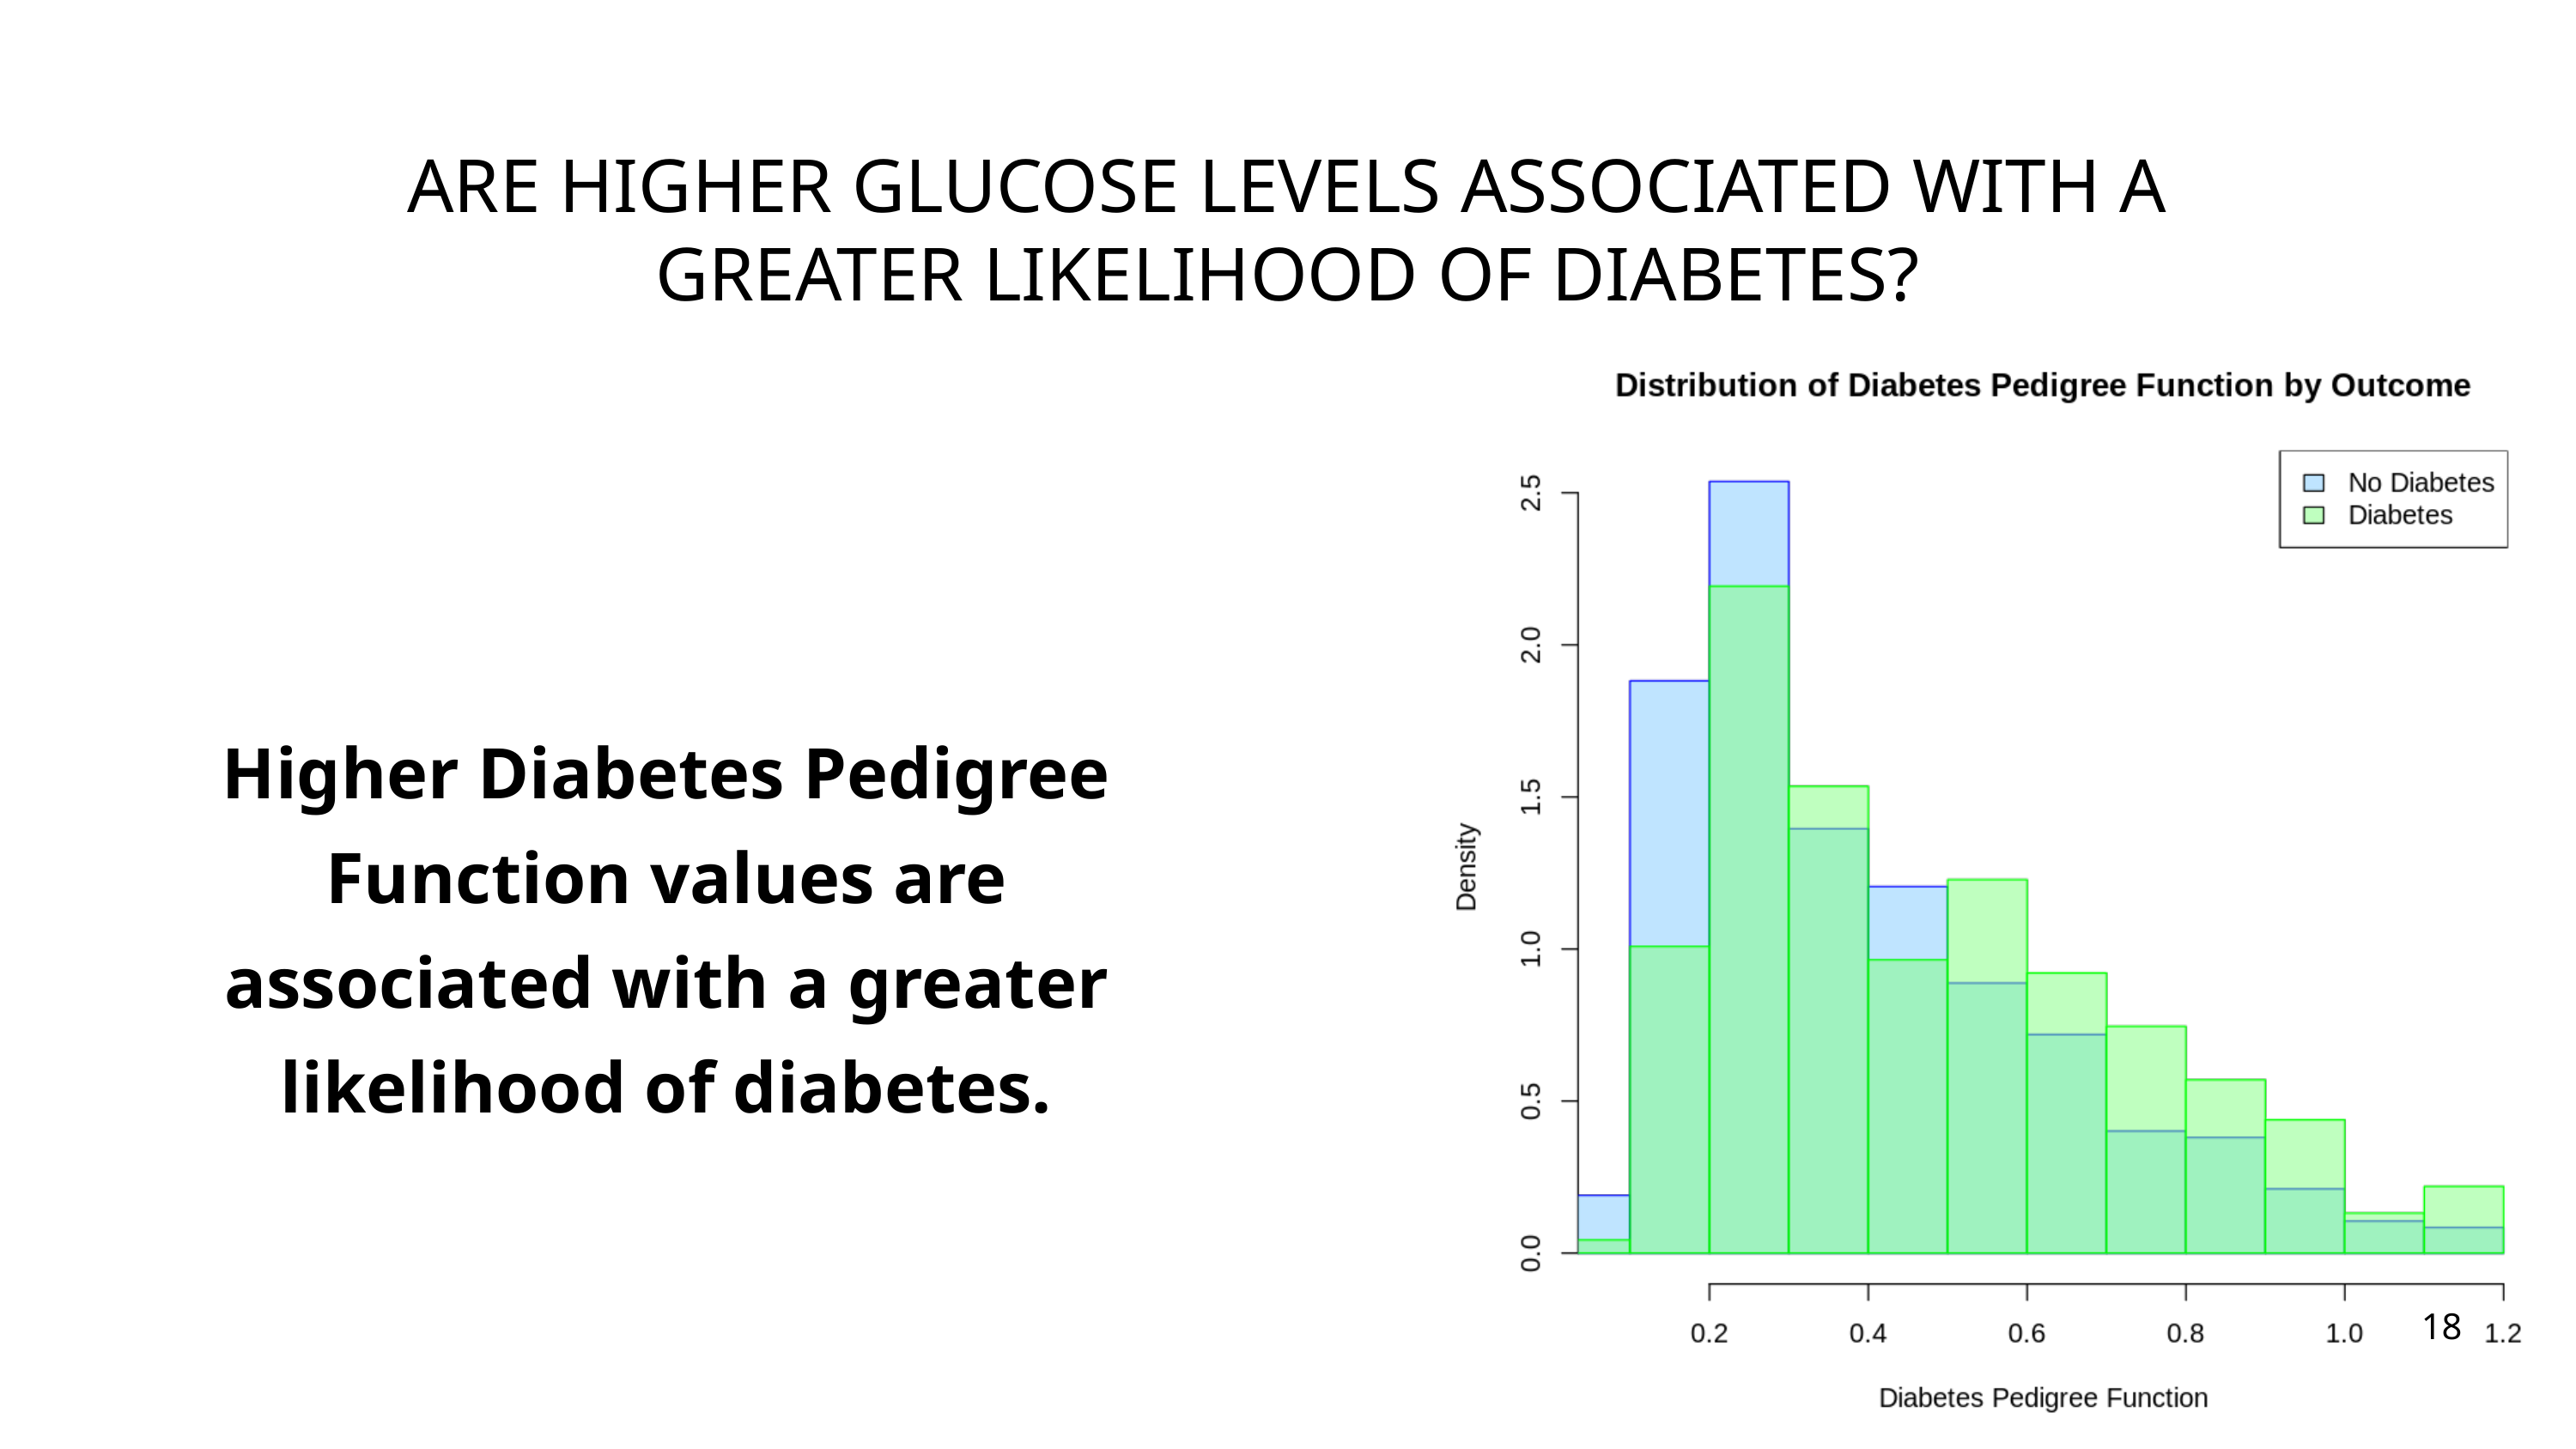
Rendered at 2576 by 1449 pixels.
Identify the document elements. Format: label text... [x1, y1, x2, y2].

text_box ARE HIGHER GLUCOSE LEVELS ASSOCIATED WITH A GREATER LIKELIHOOD OF DIABETES? [270, 139, 2306, 316]
text_box 18 [2421, 1296, 2463, 1348]
text_box Higher Diabetes Pedigree Function values are associated with a greater likelihood of diabetes. [144, 707, 1189, 1127]
text_box [1446, 318, 2576, 1449]
